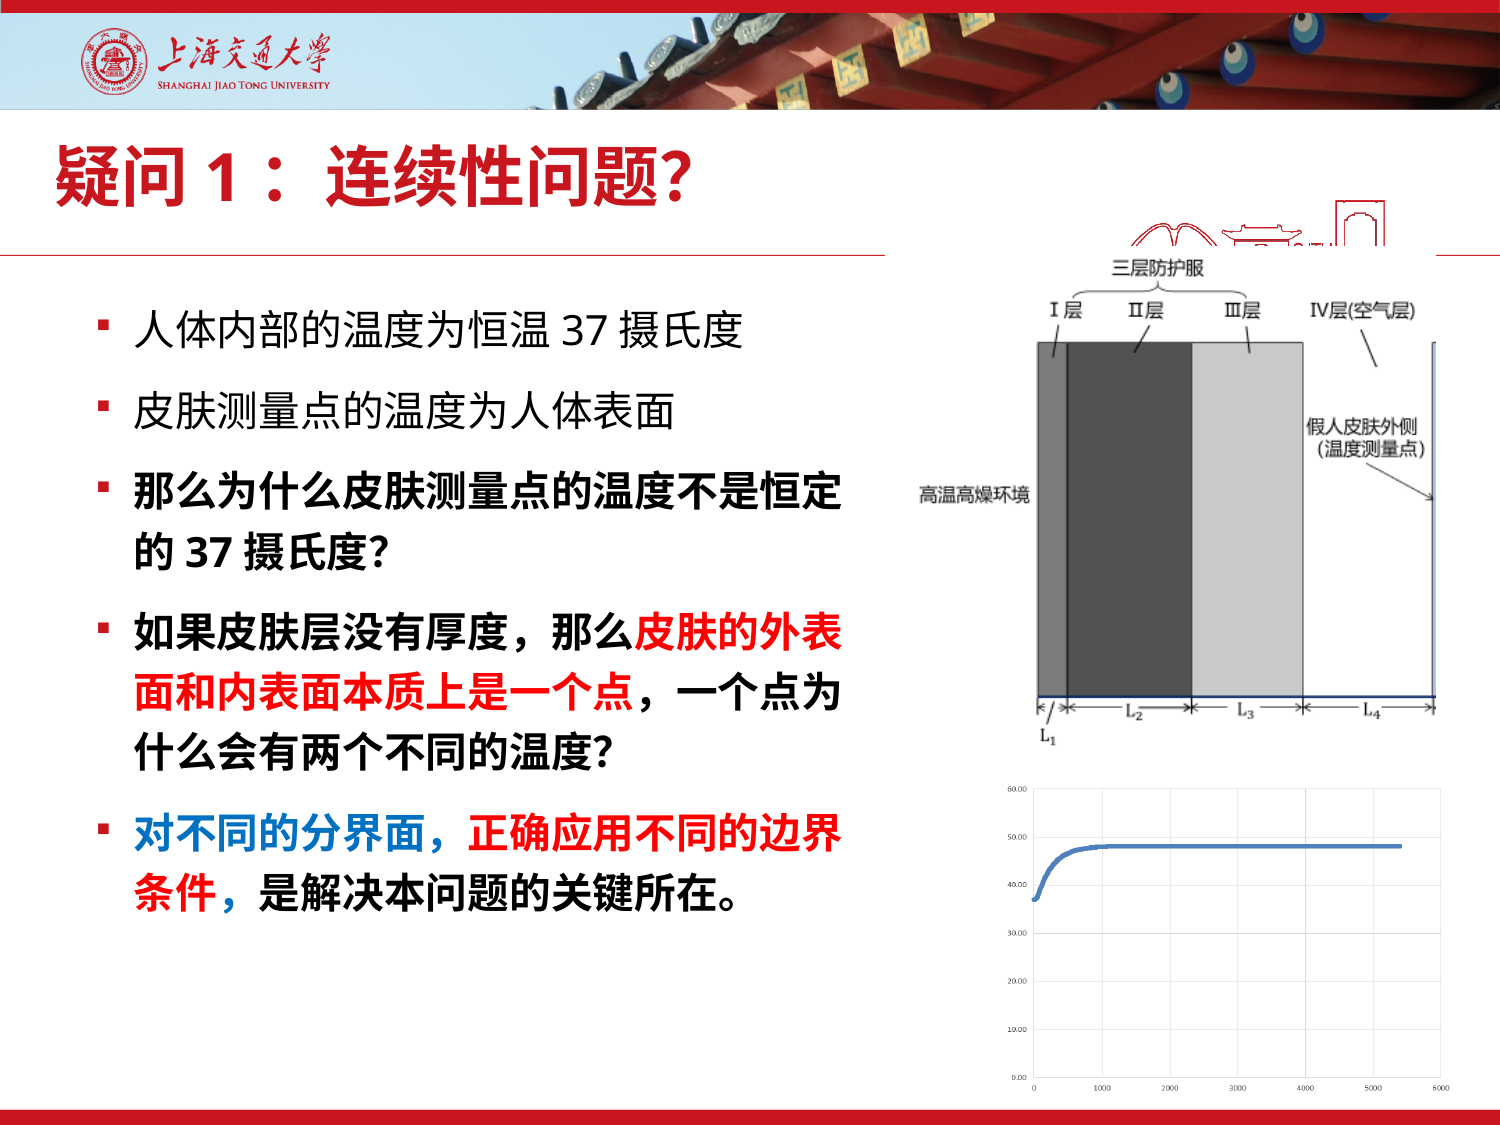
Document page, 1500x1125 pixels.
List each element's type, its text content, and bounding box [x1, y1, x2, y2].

picture [1006, 780, 1451, 1092]
text_box [81, 817, 886, 1055]
list 人体内部的温度为恒温37摄氏度 皮肤测量点的温度为人体表面 那么为什么皮肤测量点的温度不是恒定的37摄氏度？ 如果皮肤层没有厚度，那么皮肤的外表面和内表面本质上是一个点，一个点为什么会有两个不同的温度？ 对不同的分界面，正确应用不同的边界条件，是解决本问题的关键所在。 [81, 285, 870, 817]
picture [0, 0, 1500, 110]
title 疑问1：连续性问题？ [40, 136, 1414, 231]
picture [0, 200, 1500, 765]
